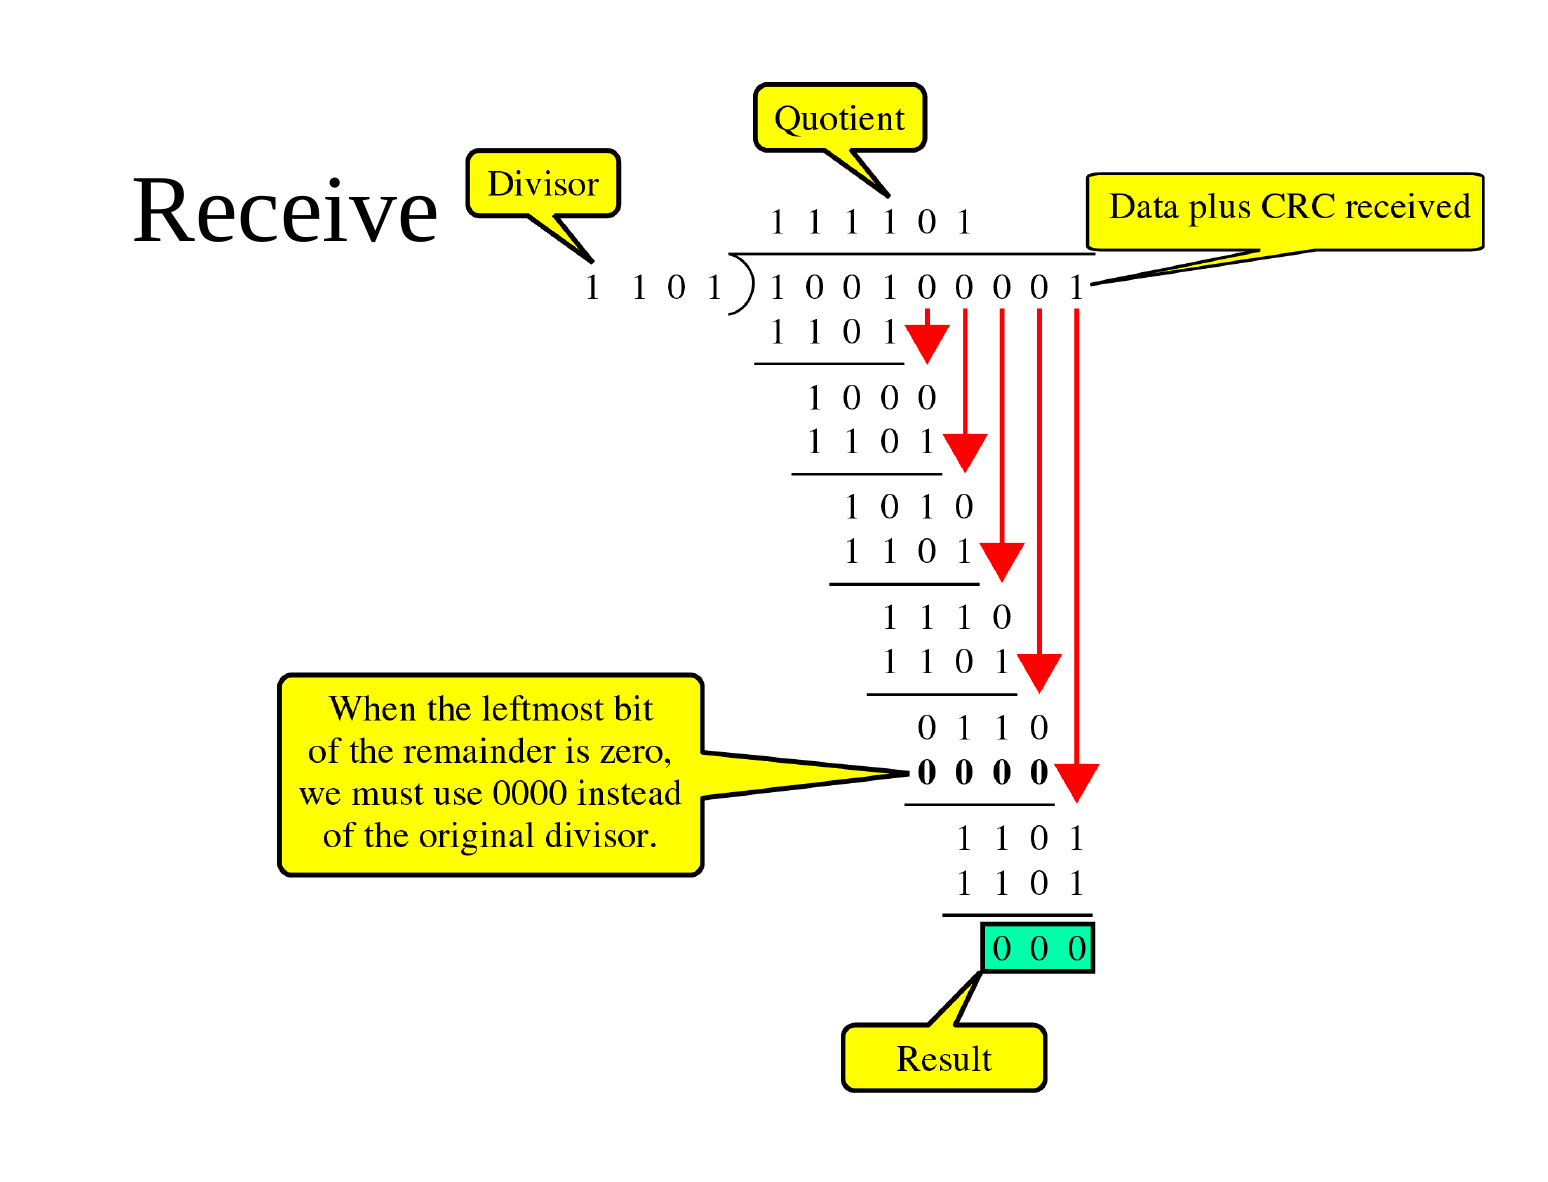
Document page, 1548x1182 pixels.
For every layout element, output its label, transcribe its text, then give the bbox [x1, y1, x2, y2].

picture [277, 82, 1485, 1093]
title Receive [116, 104, 272, 302]
